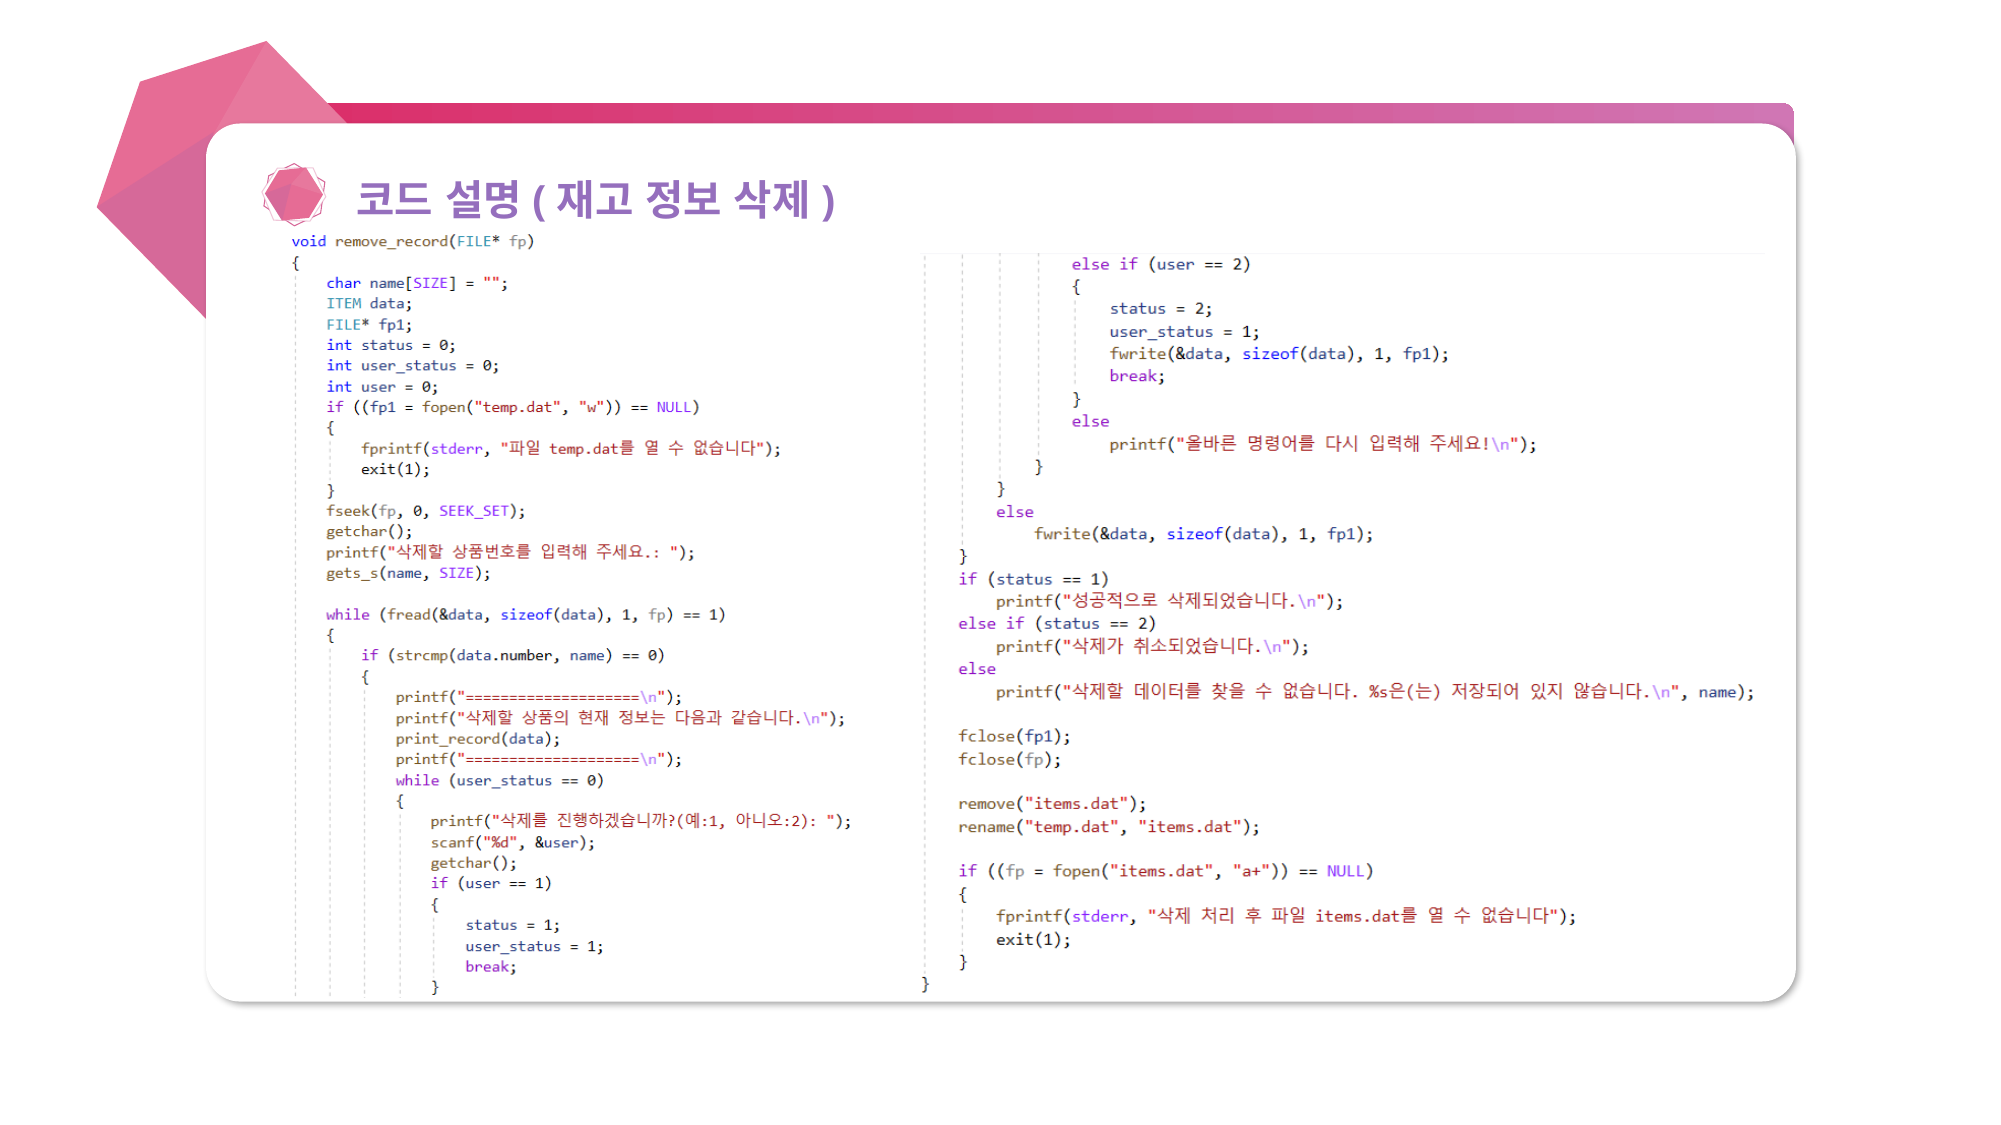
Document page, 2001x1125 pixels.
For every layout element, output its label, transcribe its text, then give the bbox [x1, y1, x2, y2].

picture [289, 232, 859, 998]
picture [920, 253, 1765, 998]
text_box 코드 설명(재고 정보 삭제) [341, 166, 851, 231]
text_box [261, 161, 328, 228]
